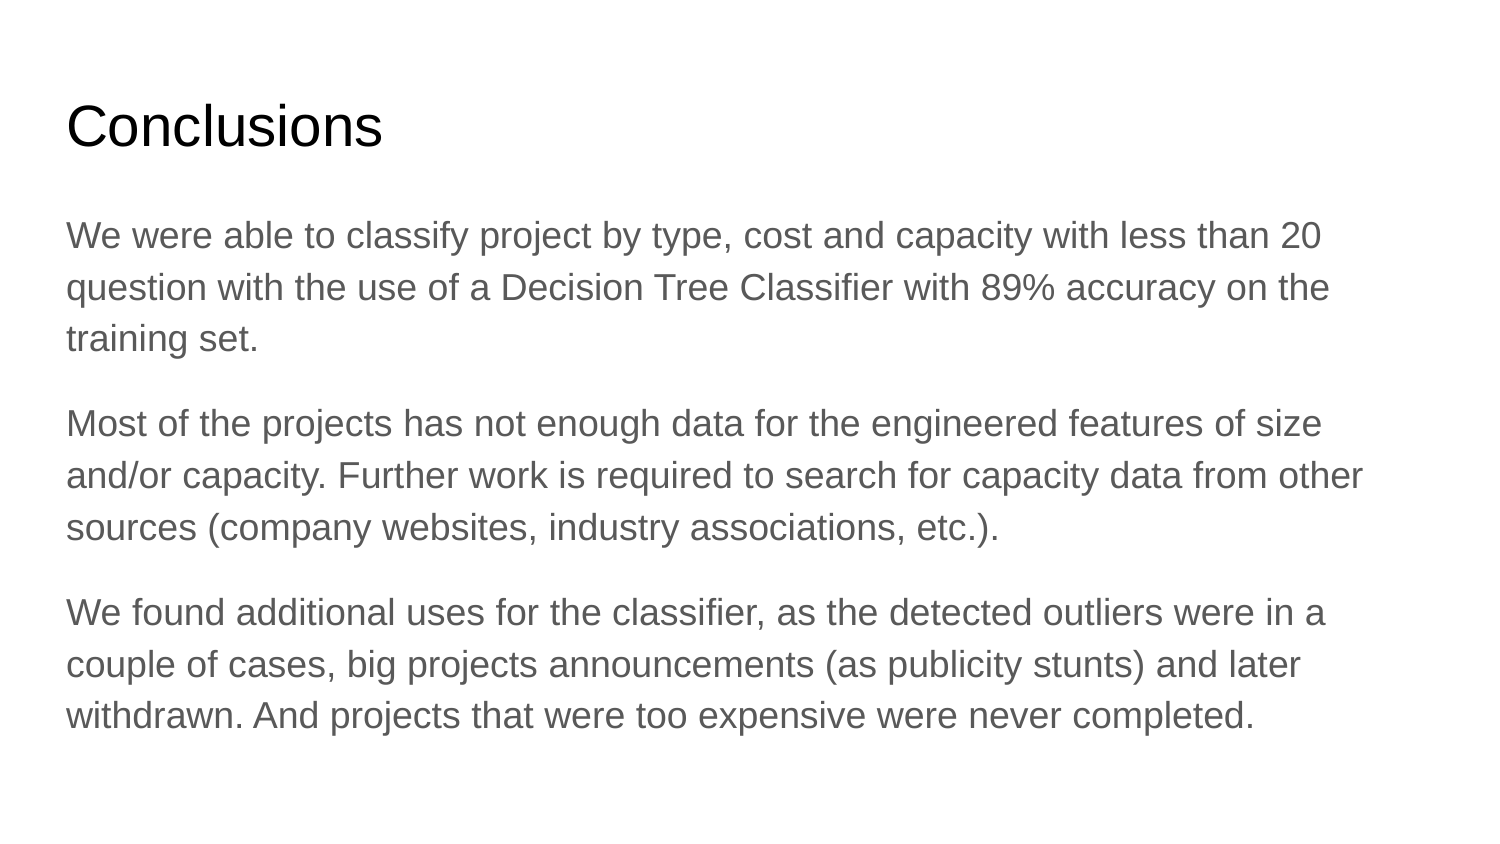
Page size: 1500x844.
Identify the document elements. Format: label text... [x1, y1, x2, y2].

title Conclusions [51, 72, 1449, 167]
list We were able to classify project by type, cost and capacity with less than 20 question with the use of a Decision Tree Classifier with 89% accuracy on the training set. Most of the projects has not enough data for the engineered features of size and/or capacity. Further work is required to search for capacity data from other sources (company websites, industry associations, etc.). We found additional uses for the classifier, as the detected outliers were in a couple of cases, big projects announcements (as publicity stunts) and later withdrawn. And projects that were too expensive were never completed. [51, 189, 1449, 750]
